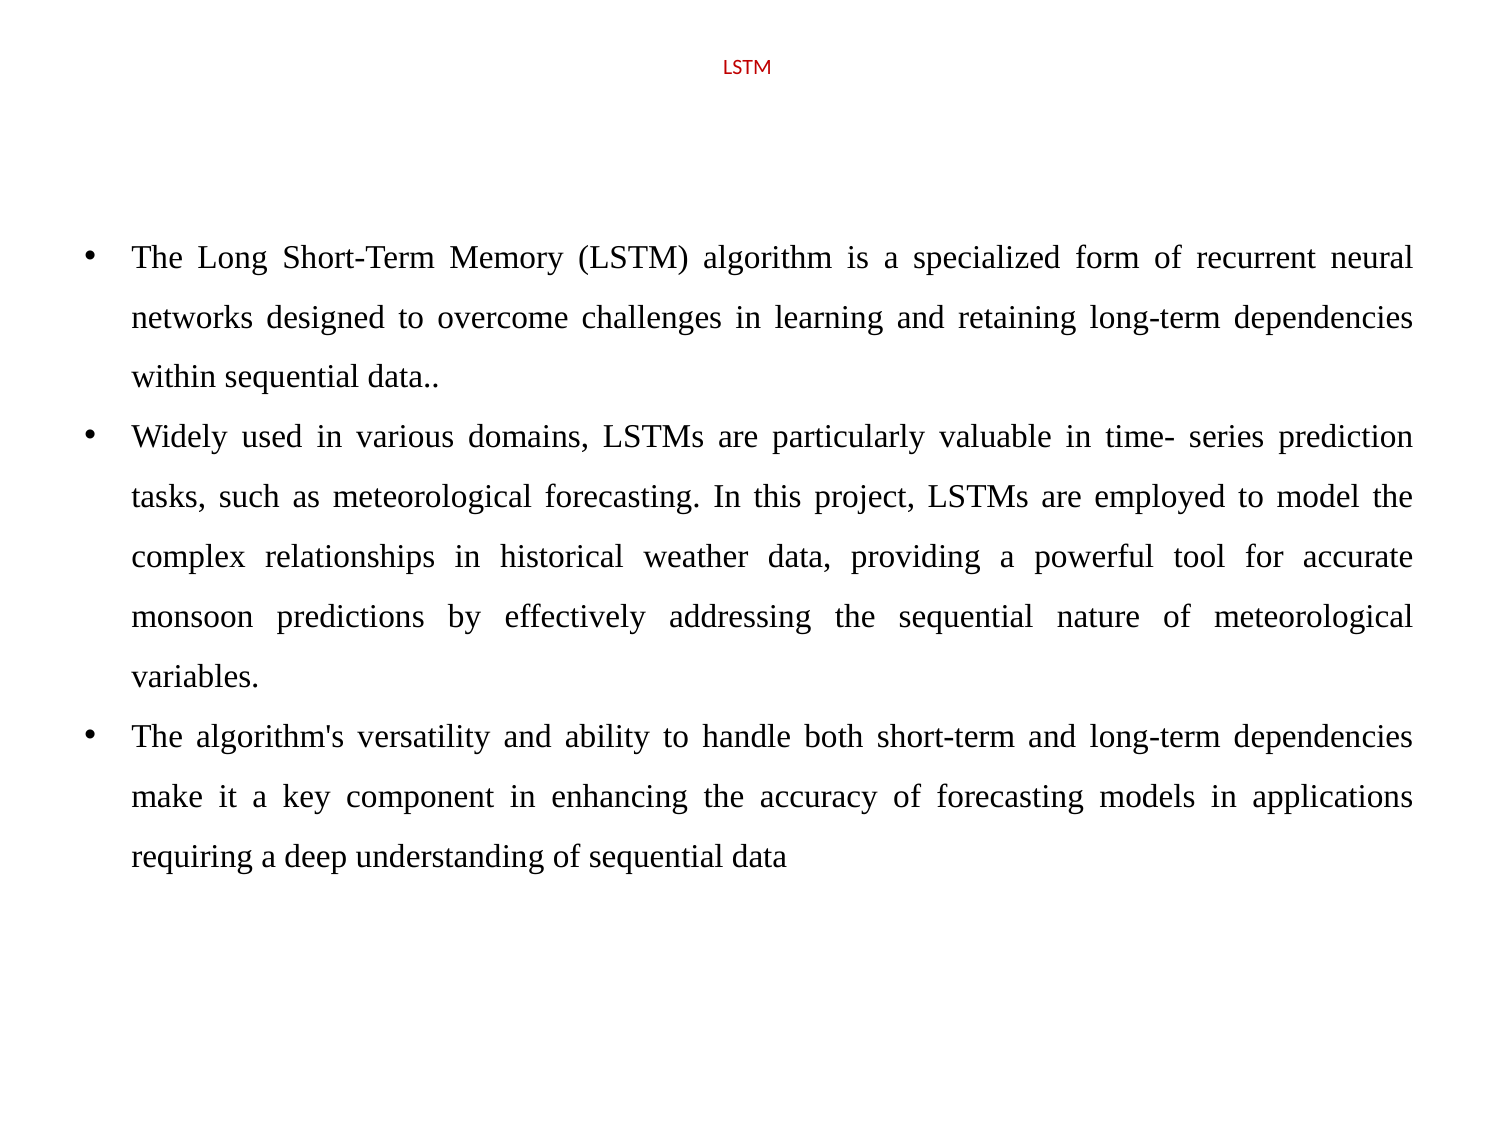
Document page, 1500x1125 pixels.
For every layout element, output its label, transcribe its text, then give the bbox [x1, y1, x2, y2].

title LSTM [103, 0, 1397, 87]
text_box The Long Short-Term Memory (LSTM) algorithm is a specialized form of recurrent neural networks designed to overcome challenges in learning and retaining long-term dependencies within sequential data.. Widely used in various domains, LSTMs are particularly valuable in time- series prediction tasks, such as meteorological forecasting. In this project, LSTMs are employed to model the complex relationships in historical weather data, providing a powerful tool for accurate monsoon predictions by effectively addressing the sequential nature of meteorological variables. The algorithm's versatility and ability to handle both short-term and long-term dependencies make it a key component in enhancing the accuracy of forecasting models in applications requiring a deep understanding of sequential data [69, 207, 1431, 881]
